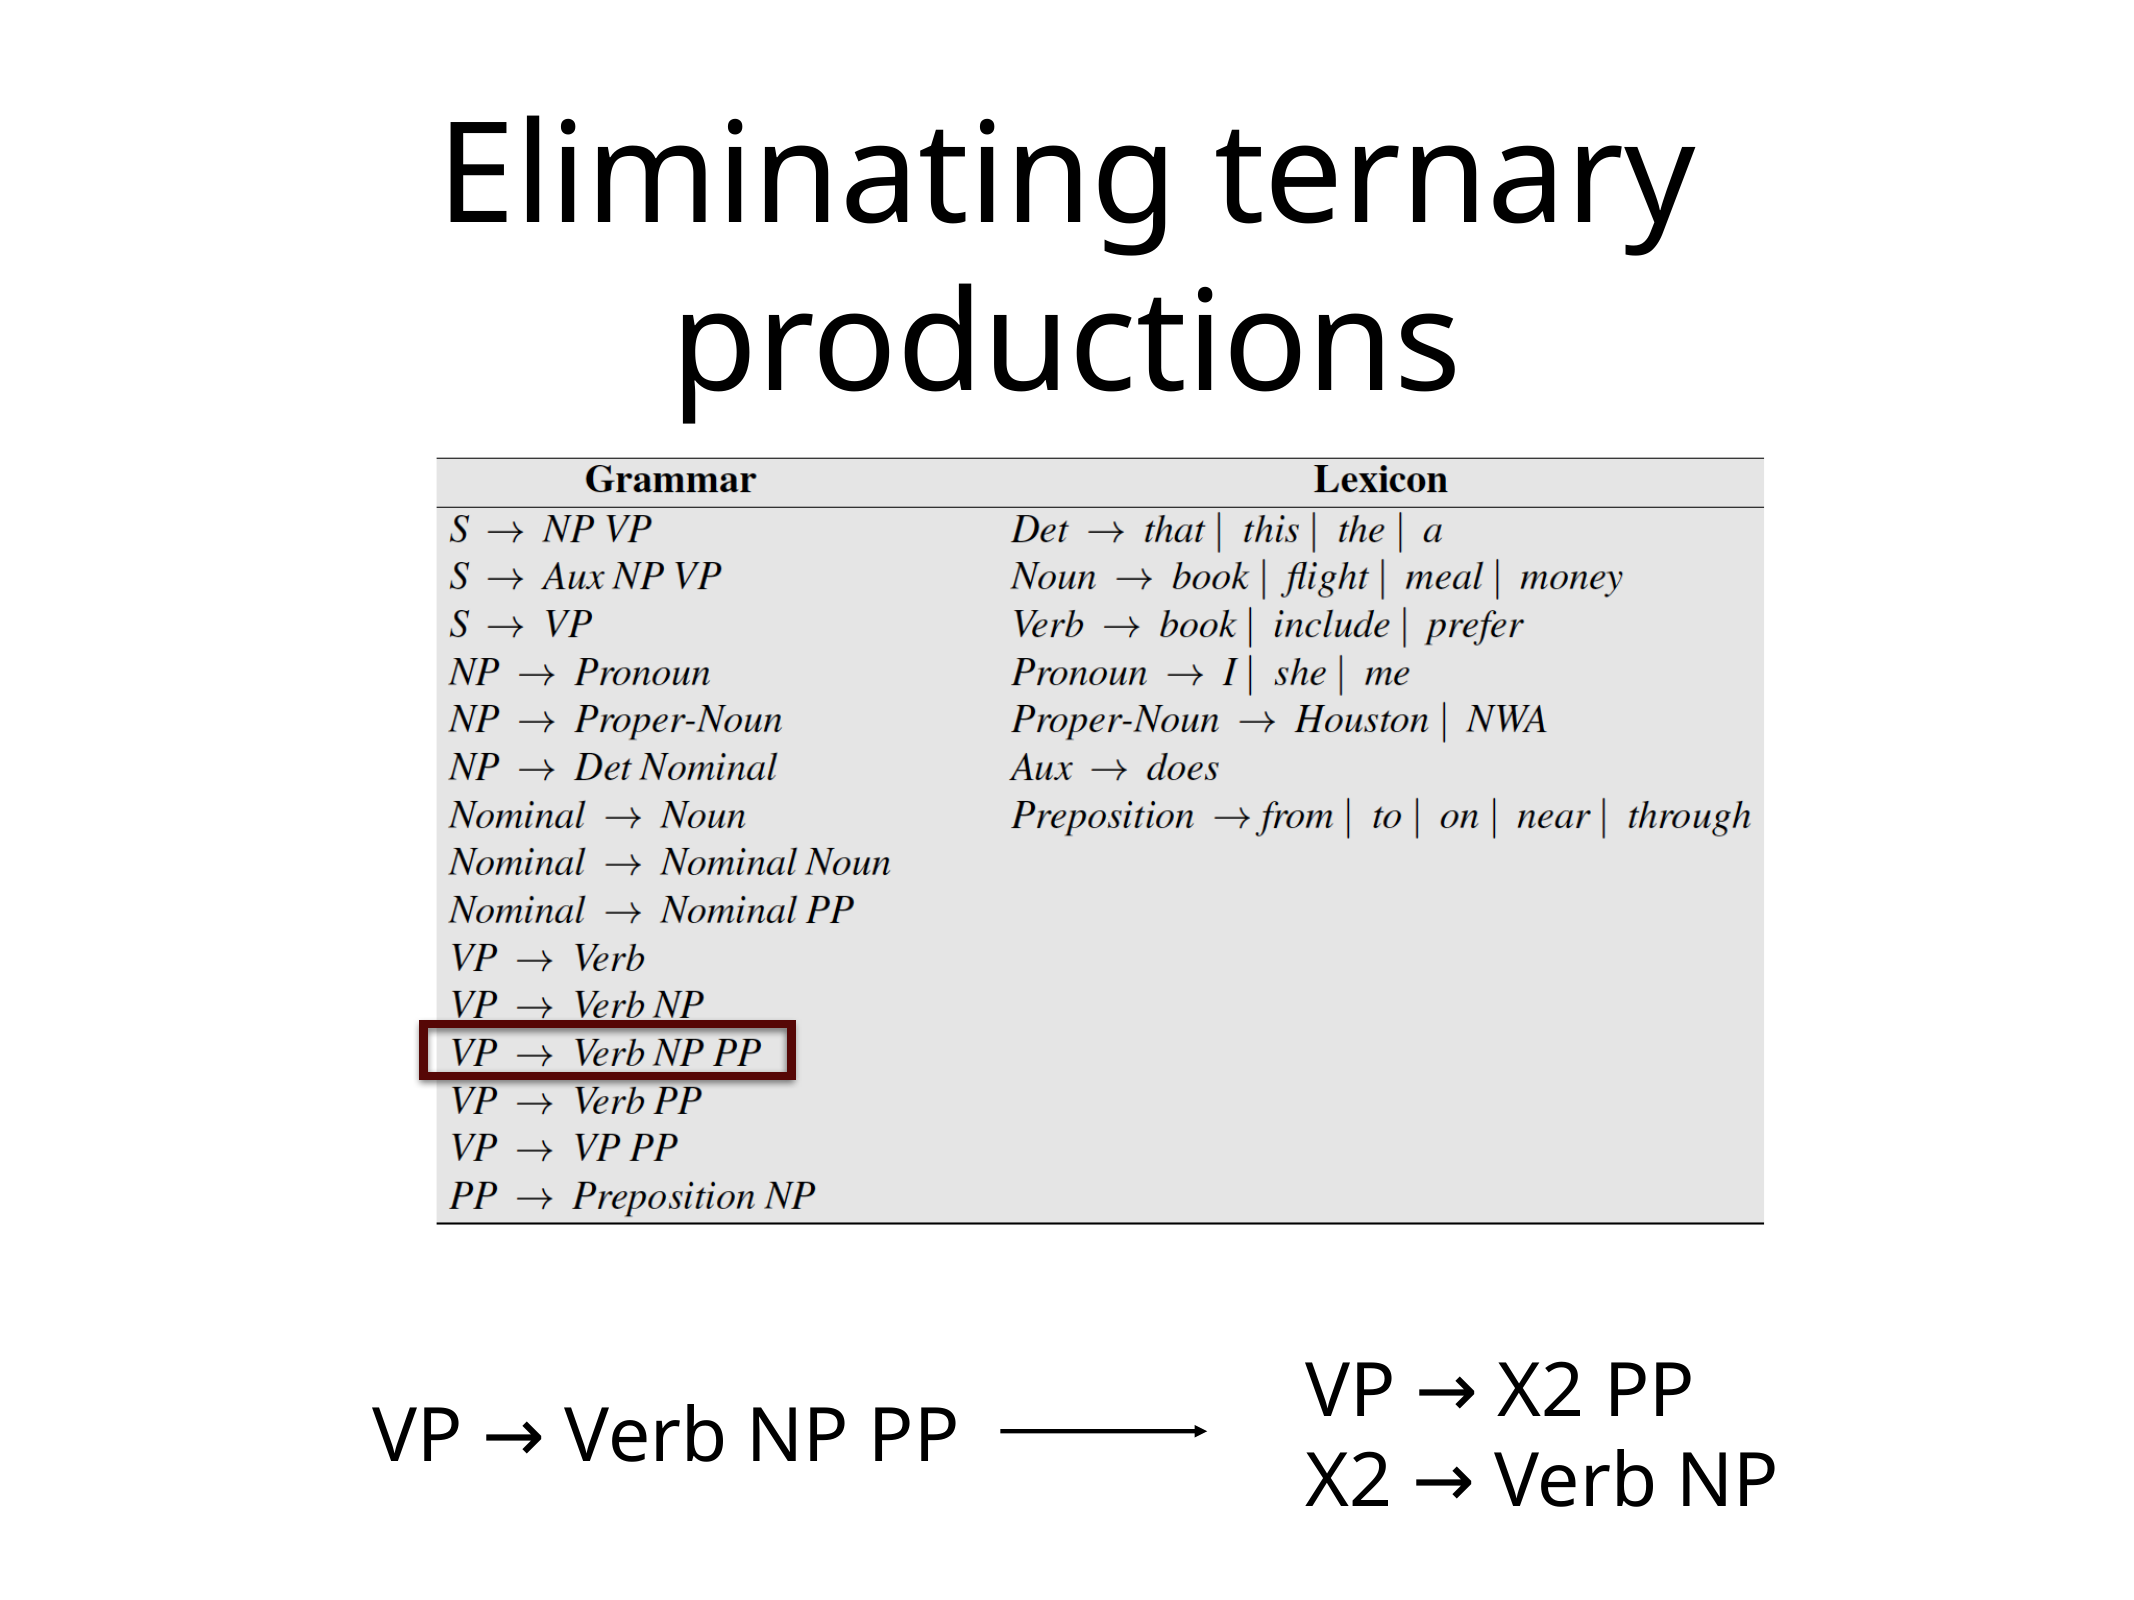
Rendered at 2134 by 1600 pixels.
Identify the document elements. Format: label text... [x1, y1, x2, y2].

text_box VP → X2 PP X2 → Verb NP [1297, 1332, 1789, 1530]
picture [421, 440, 1787, 1235]
text_box VP → Verb NP PP [364, 1377, 969, 1485]
text_box [1000, 1425, 1208, 1438]
title Eliminating ternary productions [155, 72, 1978, 428]
